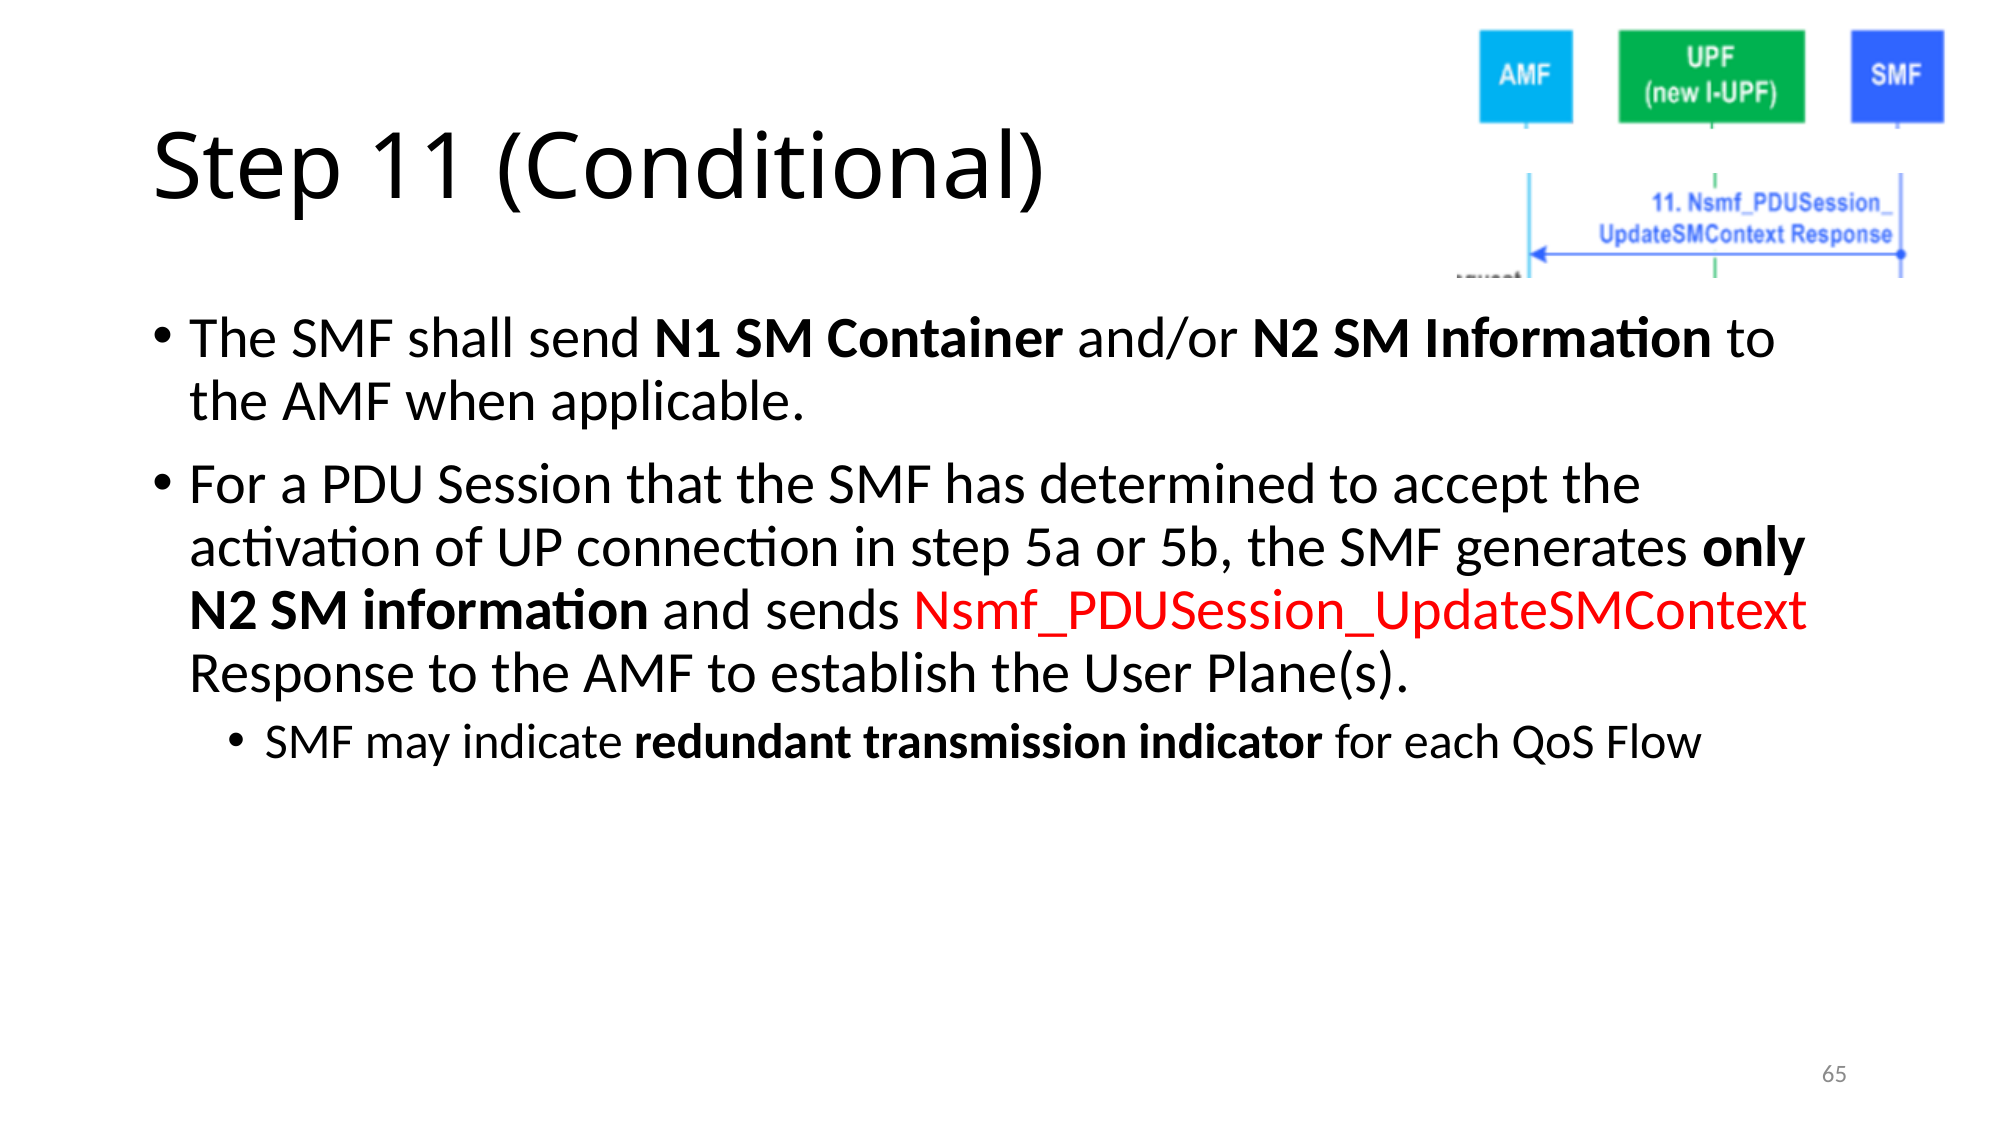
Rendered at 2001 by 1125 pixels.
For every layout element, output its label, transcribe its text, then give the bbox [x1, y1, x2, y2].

list The SMF shall send N1 SM Container and/or N2 SM Information to the AMF when applicable. For a PDU Session that the SMF has determined to accept the activation of UP connection in step 5a or 5b, the SMF generates only N2 SM information and sends Nsmf_PDUSession_UpdateSMContext Response to the AMF to establish the User Plane(s). SMF may indicate redundant transmission indicator for each QoS Flow [137, 299, 1863, 1125]
slide_number 65 [1412, 1042, 1863, 1103]
picture [1456, 7, 1956, 132]
title Step 11 (Conditional) [137, 59, 1863, 278]
picture [1456, 173, 1956, 278]
